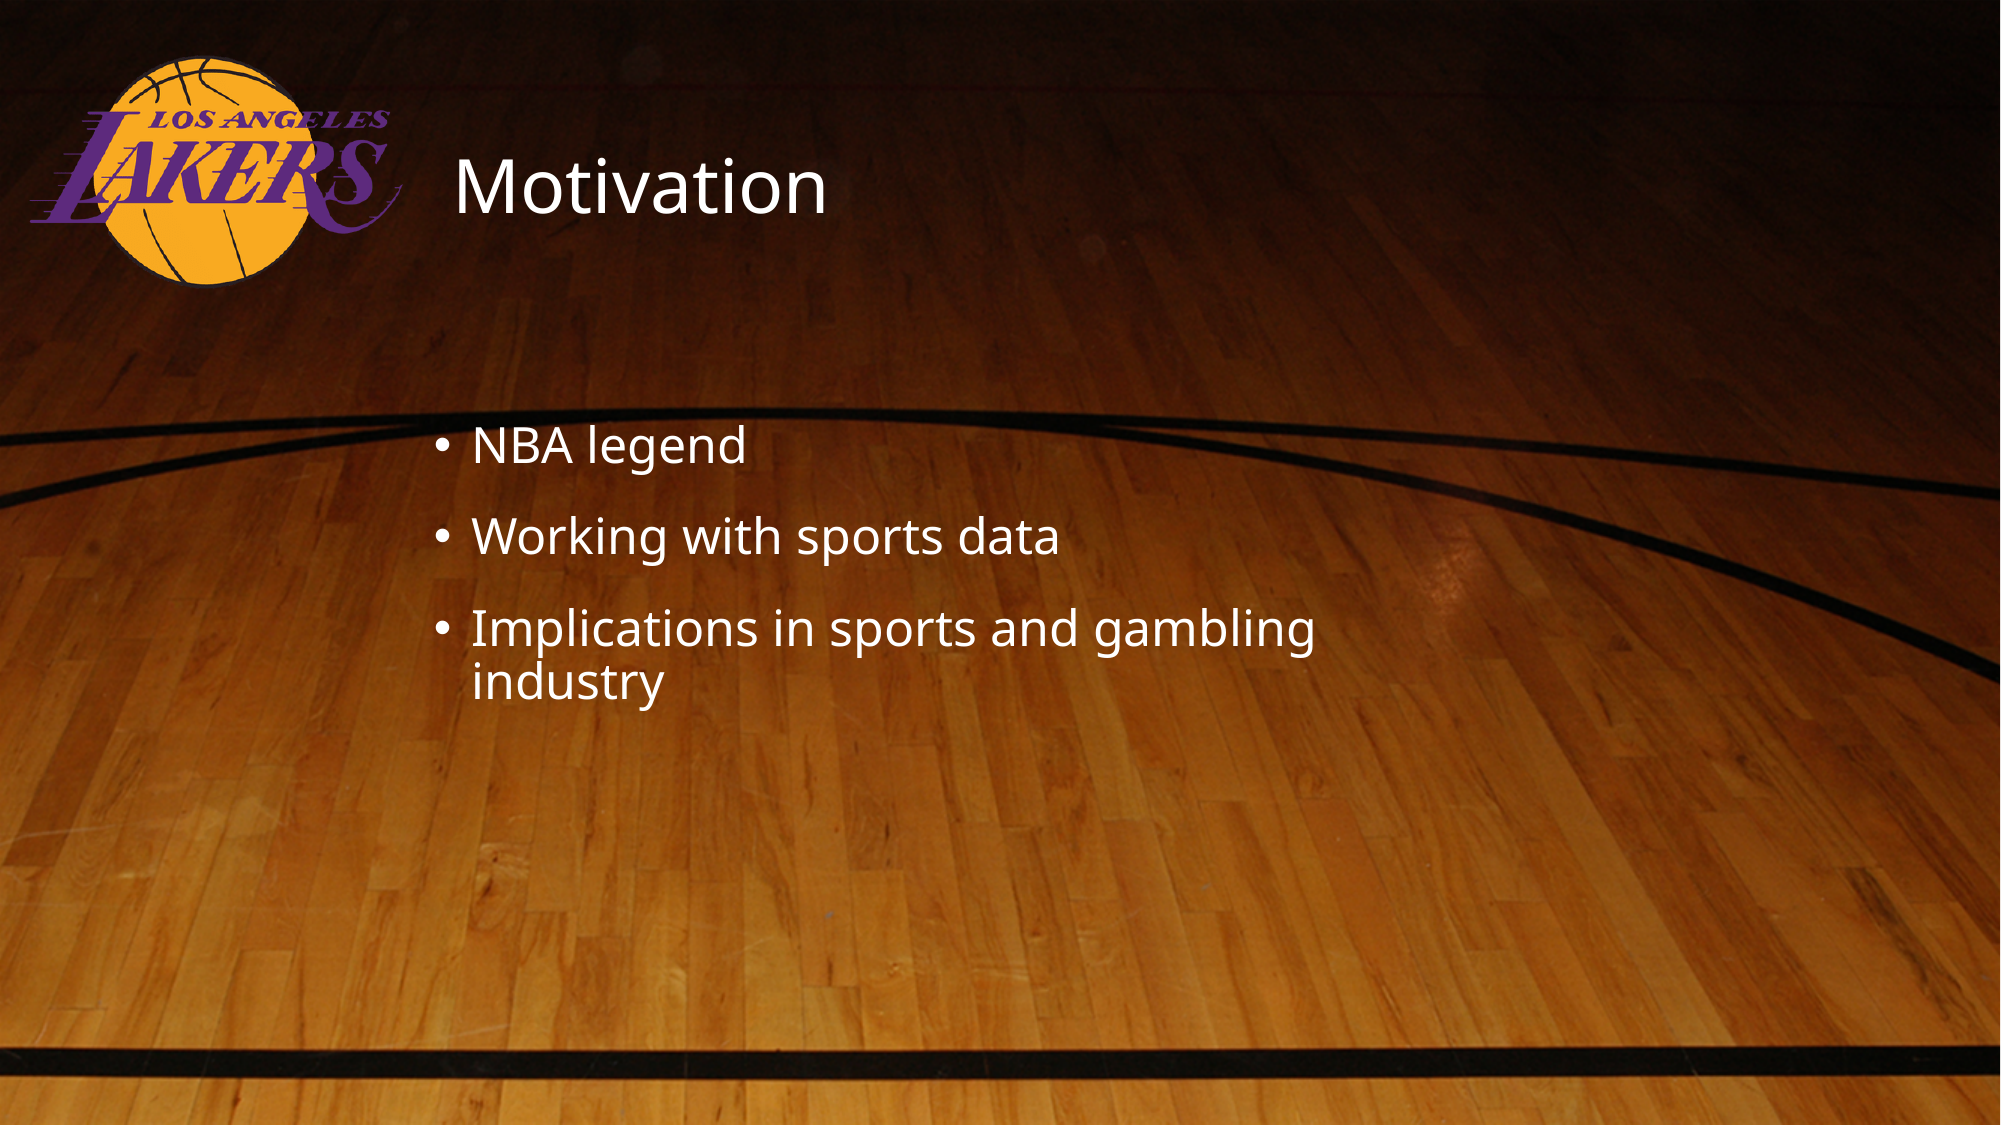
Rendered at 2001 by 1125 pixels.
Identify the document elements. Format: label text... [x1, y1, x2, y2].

picture [0, 0, 2001, 1125]
title Motivation [437, 137, 963, 238]
list NBA legend Working with sports data Implications in sports and gambling industry [418, 412, 1525, 700]
